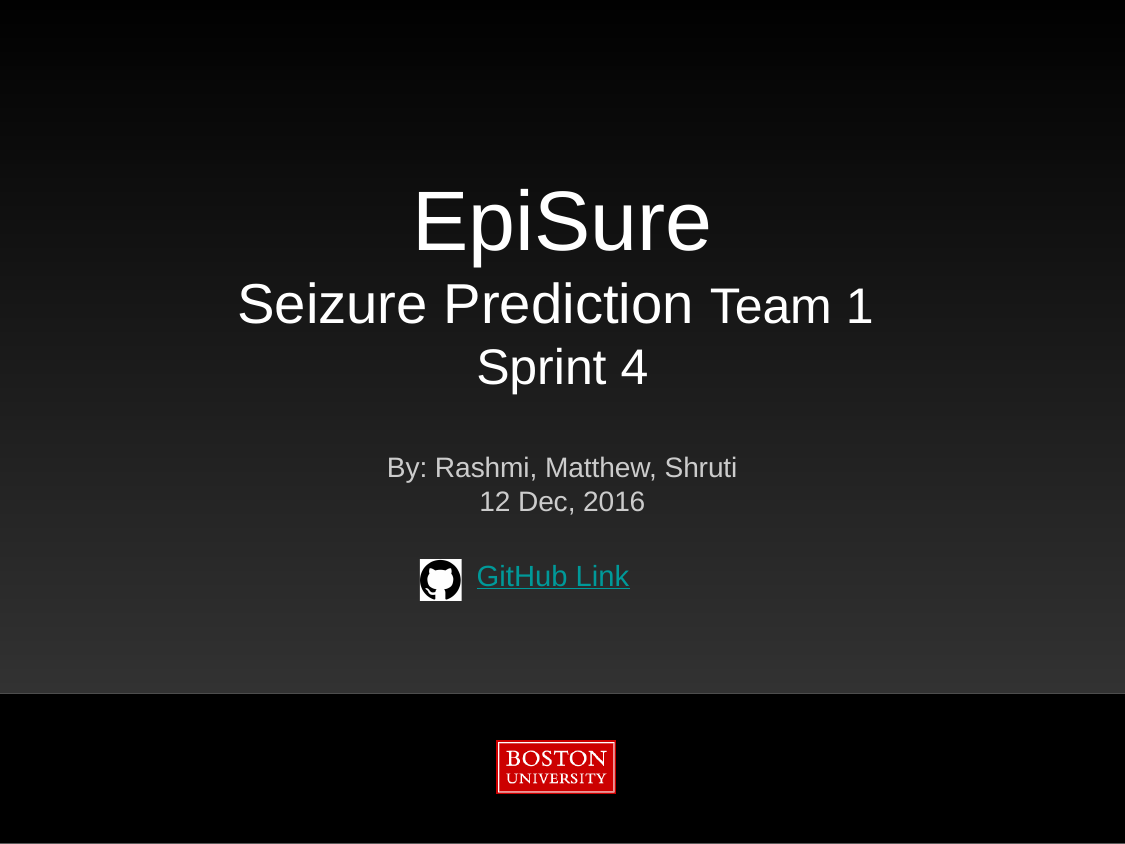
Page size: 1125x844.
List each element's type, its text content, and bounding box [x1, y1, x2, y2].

title EpiSure Seizure Prediction Team 1 Sprint 4 [38, 142, 1087, 399]
picture [419, 559, 462, 601]
picture [496, 740, 616, 794]
subtitle By: Rashmi, Matthew, Shruti 12 Dec, 2016 [38, 399, 1087, 532]
text_box GitHub Link [461, 549, 692, 733]
